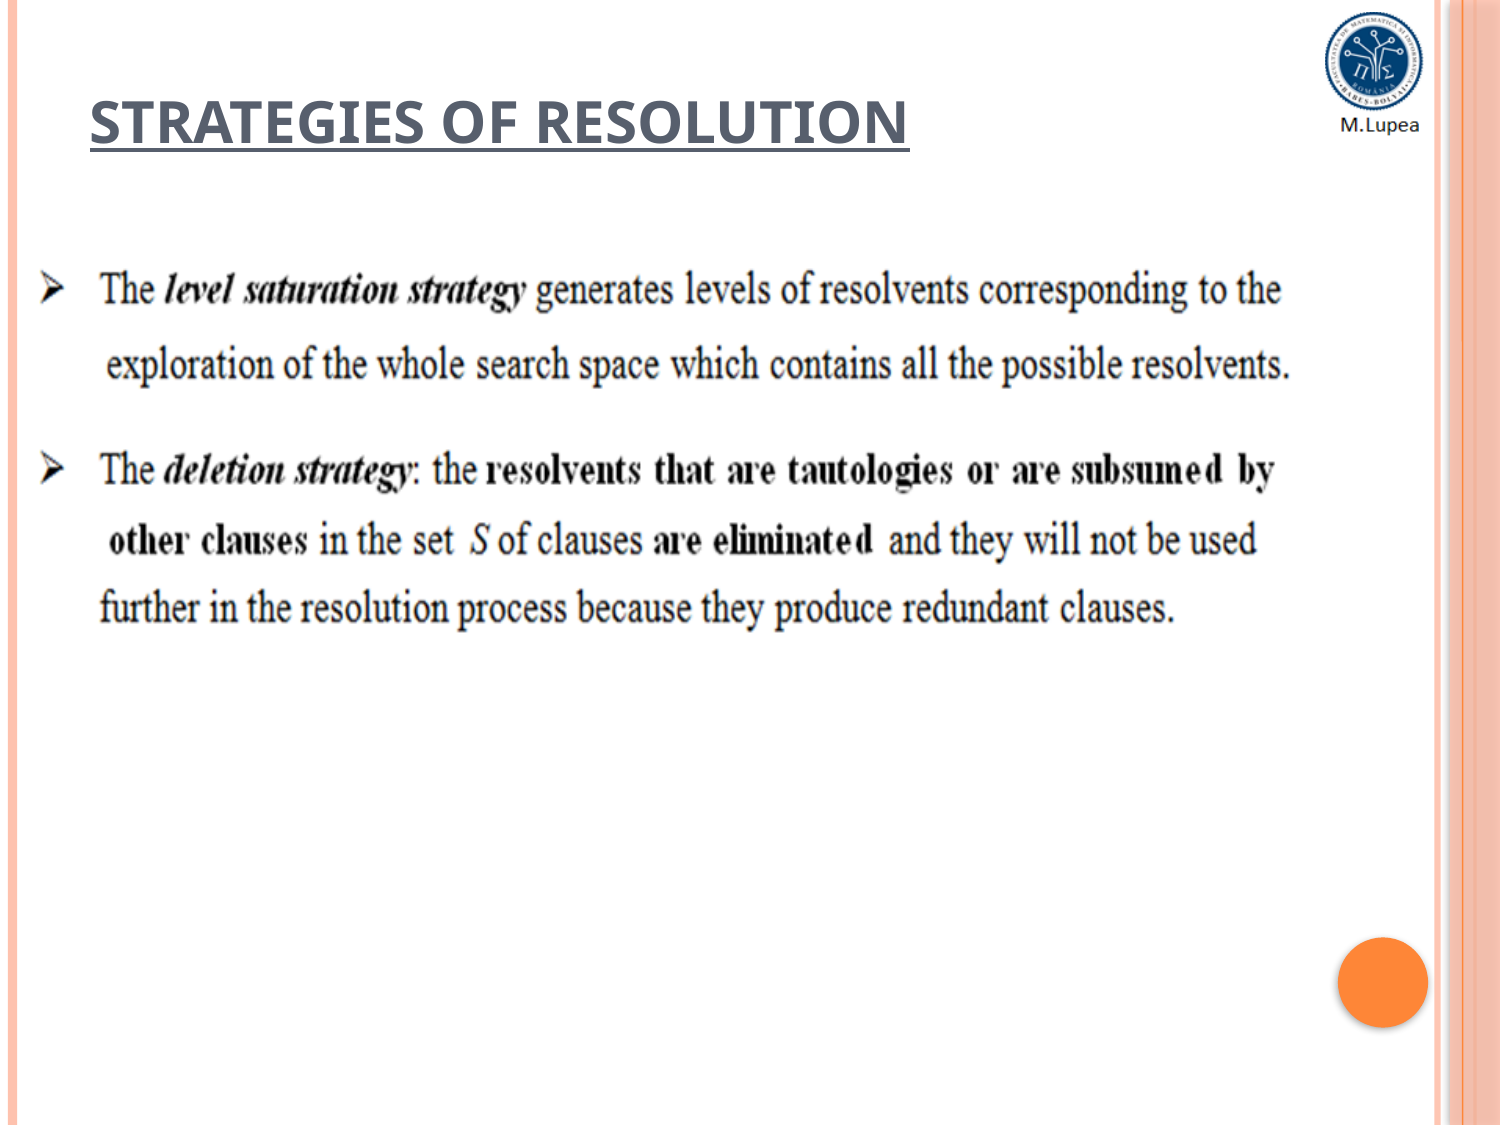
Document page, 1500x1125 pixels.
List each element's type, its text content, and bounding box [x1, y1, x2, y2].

title Strategies of Resolution [75, 45, 1300, 163]
picture [38, 261, 1428, 650]
picture [1324, 11, 1430, 143]
